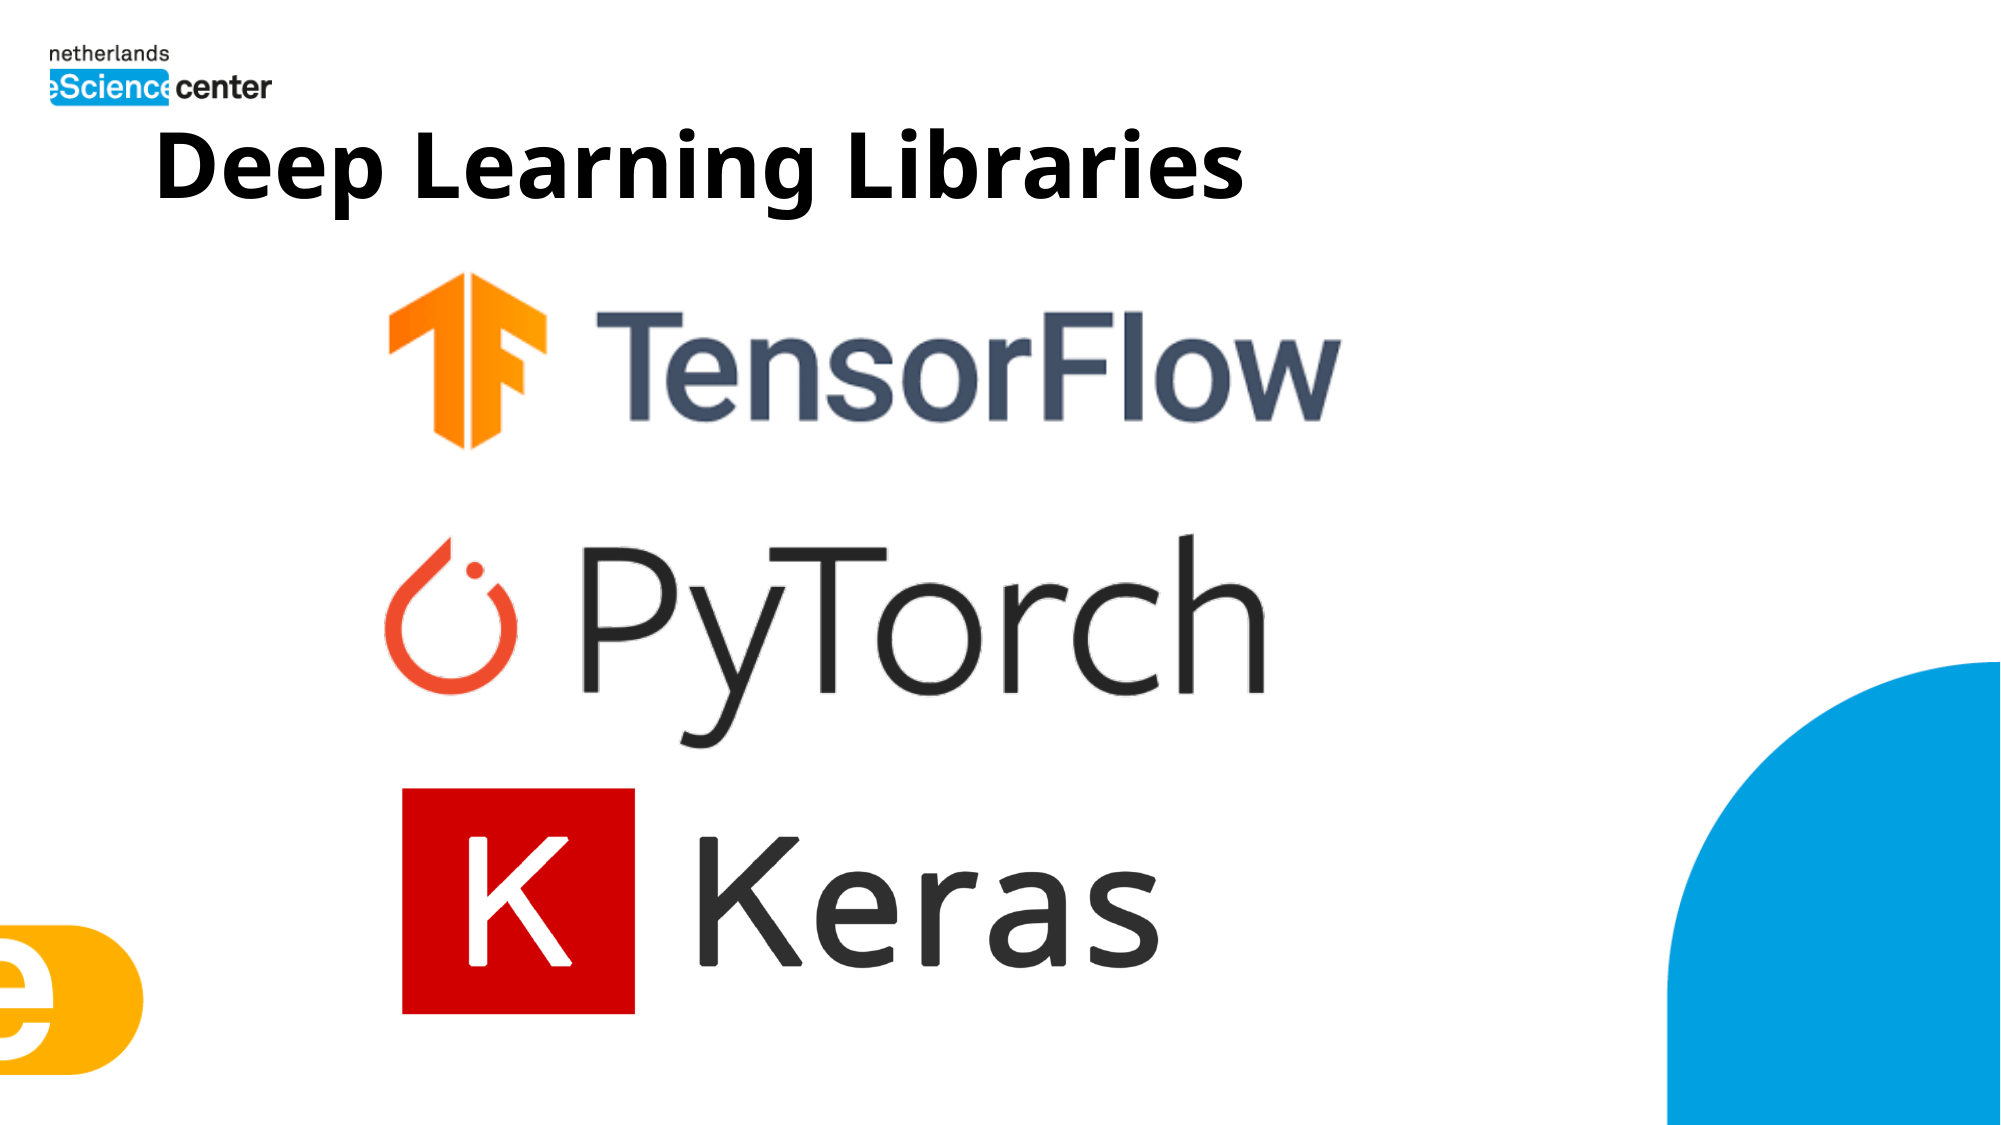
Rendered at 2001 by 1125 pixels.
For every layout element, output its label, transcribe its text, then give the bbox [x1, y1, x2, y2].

title Deep Learning Libraries [137, 59, 1863, 278]
picture [0, 0, 2001, 1125]
